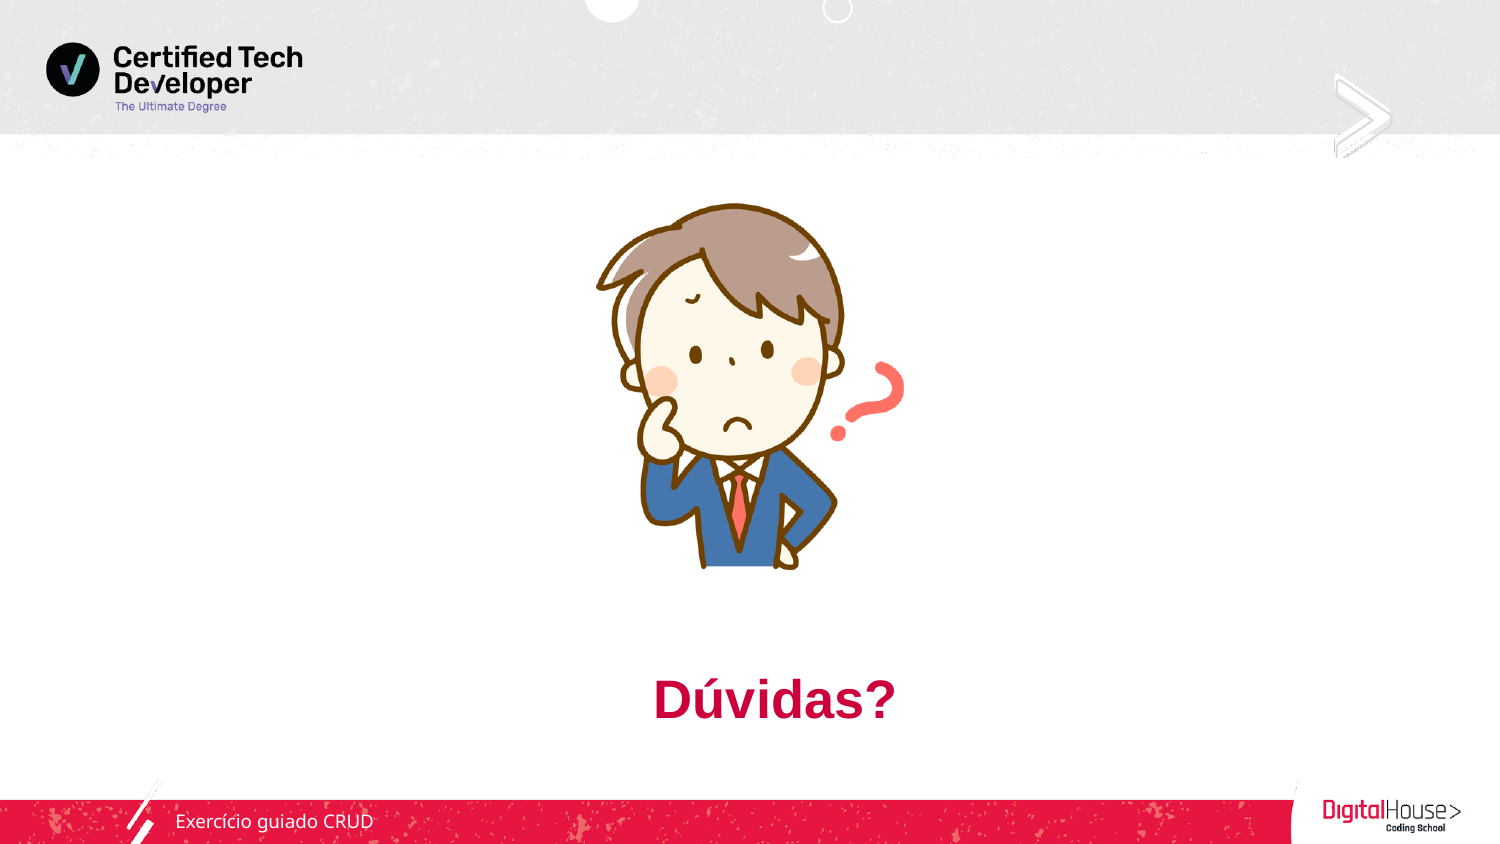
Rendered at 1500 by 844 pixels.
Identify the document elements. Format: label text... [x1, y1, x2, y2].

picture [0, 0, 1500, 158]
picture [0, 780, 1500, 844]
text_box Dúvidas? [308, 649, 1243, 745]
picture [596, 203, 904, 570]
